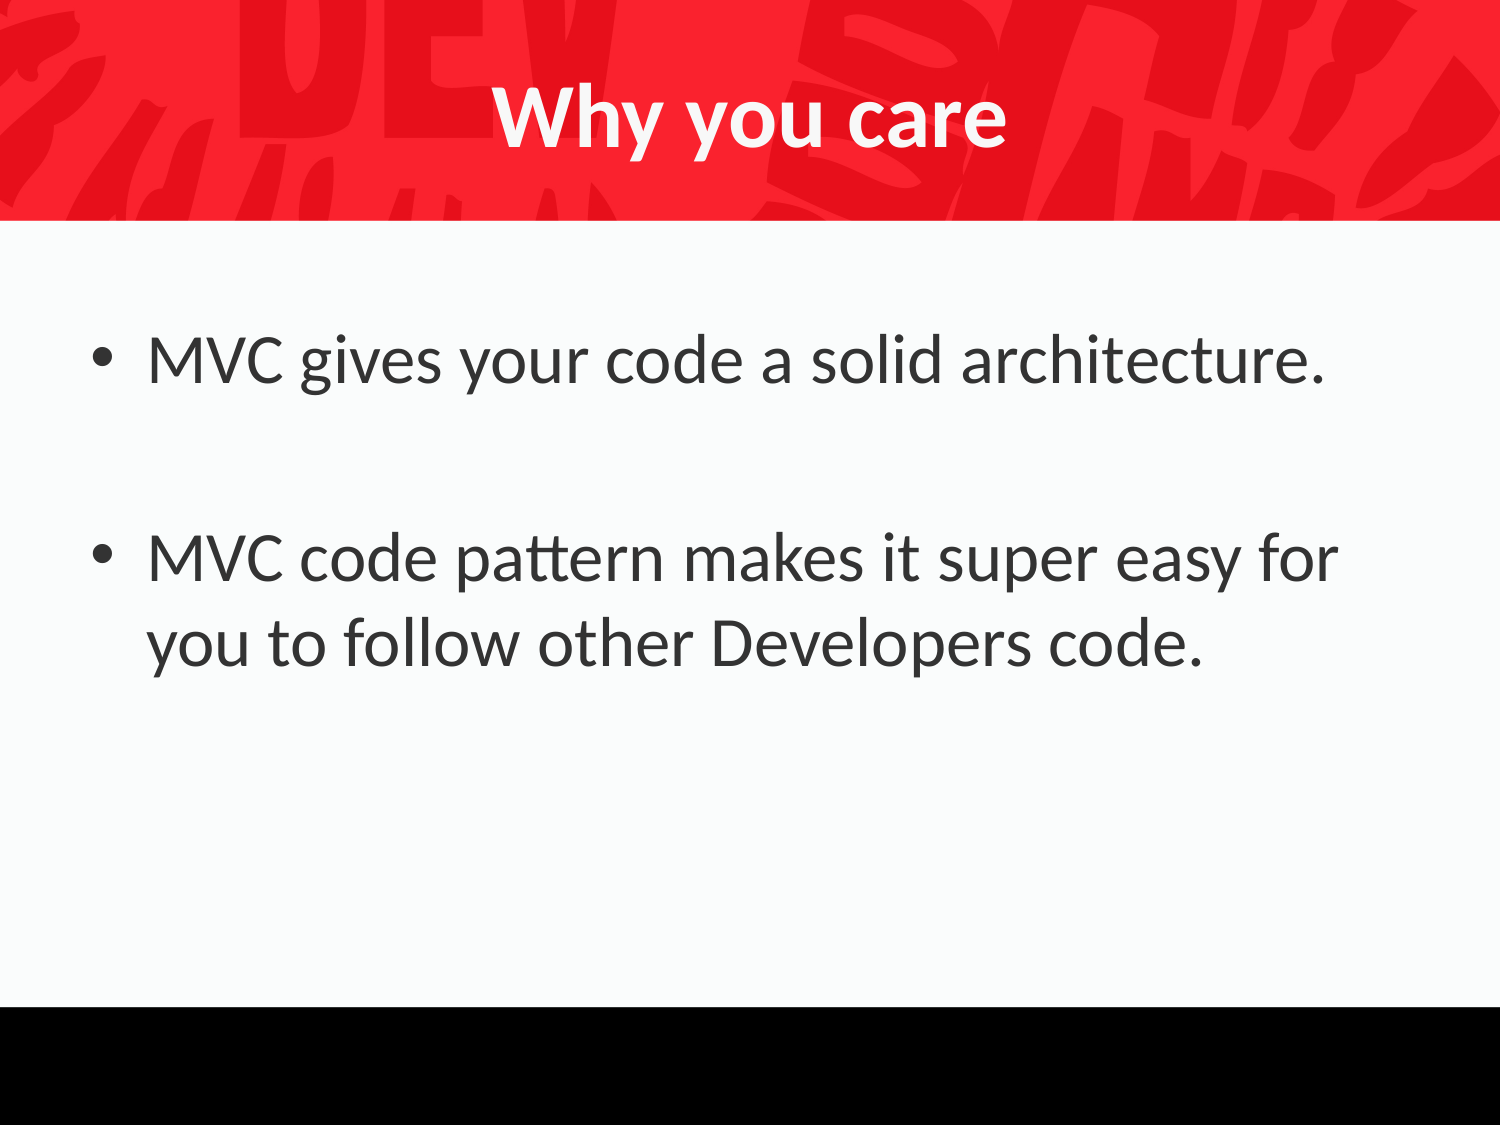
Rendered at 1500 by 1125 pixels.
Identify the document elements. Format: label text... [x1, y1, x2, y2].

list MVC gives your code a solid architecture. MVC code pattern makes it super easy for you to follow other Developers code. [75, 305, 1425, 942]
title Why you care [75, 17, 1425, 205]
picture [0, 0, 1500, 1125]
